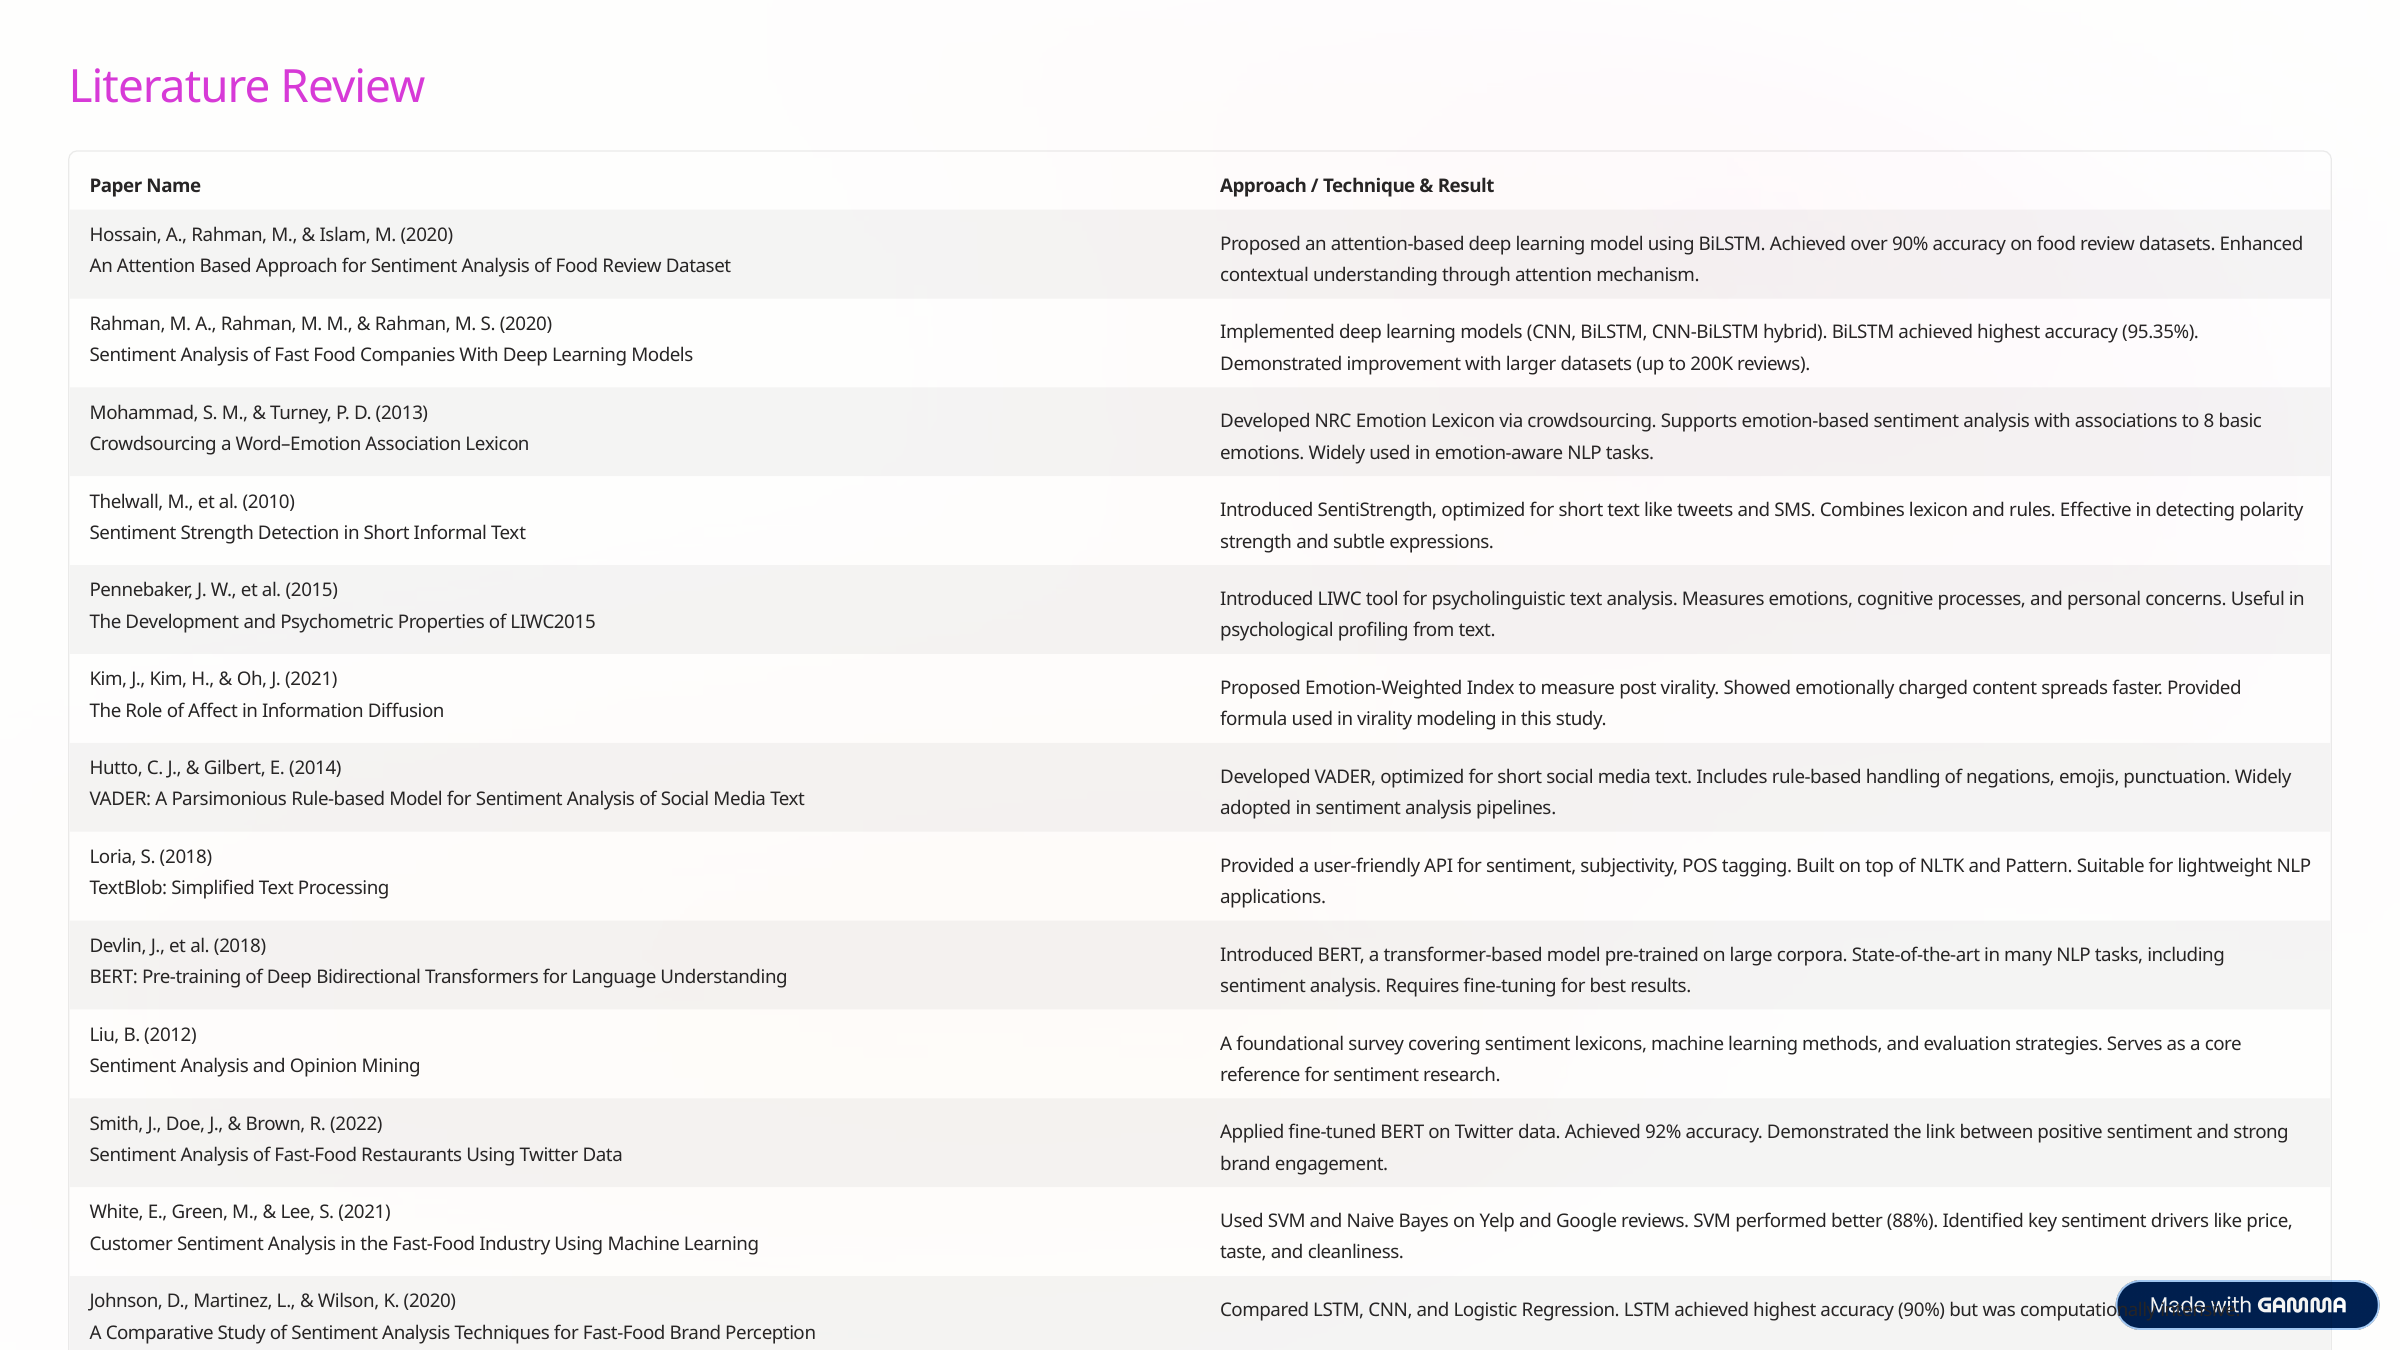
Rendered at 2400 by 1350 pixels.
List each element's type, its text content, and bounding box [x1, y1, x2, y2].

text_box Devlin, J., et al. (2018) BERT: Pre-training of Deep Bidirectional Transformers for Language Understanding [89, 933, 1180, 997]
text_box Pennebaker, J. W., et al. (2015) The Development and Psychometric Properties of LIWC2015 [89, 578, 1180, 641]
text_box Introduced BERT, a transformer-based model pre-trained on large corpora. State-of-the-art in many NLP tasks, including sentiment analysis. Requires fine-tuning for best results. [1220, 933, 2311, 997]
text_box Introduced LIWC tool for psycholinguistic text analysis. Measures emotions, cognitive processes, and personal concerns. Useful in psychological profiling from text. [1220, 578, 2311, 641]
text_box Developed VADER, optimized for short social media text. Includes rule-based handling of negations, emojis, punctuation. Widely adopted in sentiment analysis pipelines. [1220, 755, 2311, 819]
text_box [69, 298, 2331, 387]
text_box White, E., Green, M., & Lee, S. (2021) Customer Sentiment Analysis in the Fast-Food Industry Using Machine Learning [89, 1200, 1180, 1263]
text_box Rahman, M. A., Rahman, M. M., & Rahman, M. S. (2020) Sentiment Analysis of Fast Food Companies With Deep Learning Models [89, 311, 1180, 375]
text_box Mohammad, S. M., & Turney, P. D. (2013) Crowdsourcing a Word–Emotion Association Lexicon [89, 400, 1180, 464]
text_box [69, 1098, 2331, 1187]
text_box [69, 1187, 2331, 1276]
text_box Hutto, C. J., & Gilbert, E. (2014) VADER: A Parsimonious Rule-based Model for Sentiment Analysis of Social Media Text [89, 755, 1180, 819]
text_box Johnson, D., Martinez, L., & Wilson, K. (2020) A Comparative Study of Sentiment Analysis Techniques for Fast-Food Brand Perception [89, 1289, 1180, 1350]
text_box [69, 742, 2331, 831]
text_box Smith, J., Doe, J., & Brown, R. (2022) Sentiment Analysis of Fast-Food Restaurants Using Twitter Data [89, 1111, 1180, 1175]
text_box [69, 920, 2331, 1009]
text_box Loria, S. (2018) TextBlob: Simplified Text Processing [89, 844, 1180, 908]
text_box [69, 1276, 2331, 1350]
text_box Kim, J., Kim, H., & Oh, J. (2021) The Role of Affect in Information Diffusion [89, 666, 1180, 730]
text_box [69, 387, 2331, 476]
text_box Developed NRC Emotion Lexicon via crowdsourcing. Supports emotion-based sentiment analysis with associations to 8 basic emotions. Widely used in emotion-aware NLP tasks. [1220, 400, 2311, 464]
text_box Provided a user-friendly API for sentiment, subjectivity, POS tagging. Built on top of NLTK and Pattern. Suitable for lightweight NLP applications. [1220, 844, 2311, 908]
text_box [69, 476, 2331, 565]
text_box [69, 152, 2331, 209]
text_box [69, 831, 2331, 920]
text_box Proposed an attention-based deep learning model using BiLSTM. Achieved over 90% accuracy on food review datasets. Enhanced contextual understanding through attention mechanism. [1220, 222, 2311, 286]
text_box Proposed Emotion-Weighted Index to measure post virality. Showed emotionally charged content spreads faster. Provided formula used in virality modeling in this study. [1220, 666, 2311, 730]
text_box Liu, B. (2012) Sentiment Analysis and Opinion Mining [89, 1022, 1180, 1086]
text_box Literature Review [68, 53, 531, 112]
text_box Hossain, A., Rahman, M., & Islam, M. (2020) An Attention Based Approach for Sentiment Analysis of Food Review Dataset [89, 222, 1180, 286]
text_box Implemented deep learning models (CNN, BiLSTM, CNN-BiLSTM hybrid). BiLSTM achieved highest accuracy (95.35%). Demonstrated improvement with larger datasets (up to 200K reviews). [1220, 311, 2311, 375]
text_box Paper Name [89, 165, 1180, 197]
picture [2332, 1271, 2389, 1339]
text_box [69, 209, 2331, 298]
text_box Applied fine-tuned BERT on Twitter data. Achieved 92% accuracy. Demonstrated the link between positive sentiment and strong brand engagement. [1220, 1111, 2311, 1175]
text_box [69, 1009, 2331, 1098]
text_box Compared LSTM, CNN, and Logistic Regression. LSTM achieved highest accuracy (90%) but was computationally intensive. [1220, 1289, 2311, 1321]
text_box [69, 565, 2331, 654]
text_box Thelwall, M., et al. (2010) Sentiment Strength Detection in Short Informal Text [89, 489, 1180, 553]
text_box [69, 654, 2331, 742]
text_box Introduced SentiStrength, optimized for short text like tweets and SMS. Combines lexicon and rules. Effective in detecting polarity strength and subtle expressions. [1220, 489, 2311, 553]
text_box Approach / Technique & Result [1220, 165, 2311, 197]
text_box Used SVM and Naive Bayes on Yelp and Google reviews. SVM performed better (88%). Identified key sentiment drivers like price, taste, and cleanliness. [1220, 1200, 2311, 1263]
text_box A foundational survey covering sentiment lexicons, machine learning methods, and evaluation strategies. Serves as a core reference for sentiment research. [1220, 1022, 2311, 1086]
